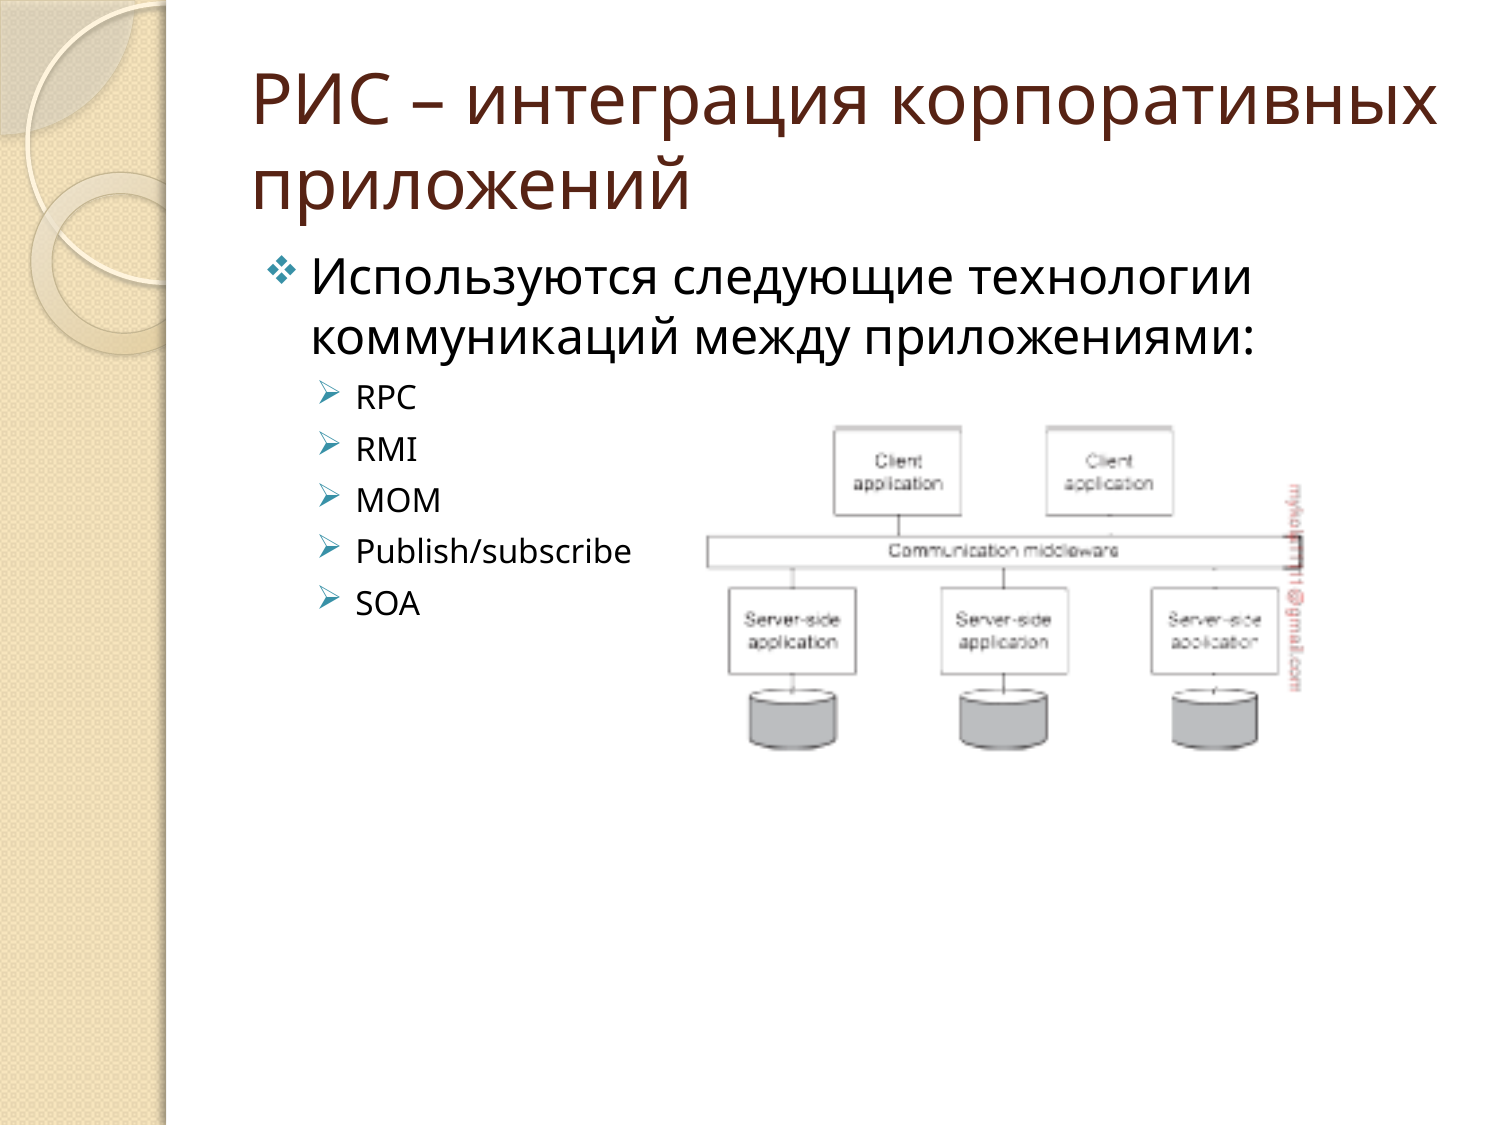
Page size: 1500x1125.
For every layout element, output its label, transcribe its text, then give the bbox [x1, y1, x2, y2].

list Используются следующие технологии коммуникаций между приложениями: RPC RMI MOM Publish/subscribe SOA [235, 237, 1466, 411]
picture [691, 409, 1311, 758]
title РИС – интеграция корпоративных приложений [235, 45, 1466, 233]
